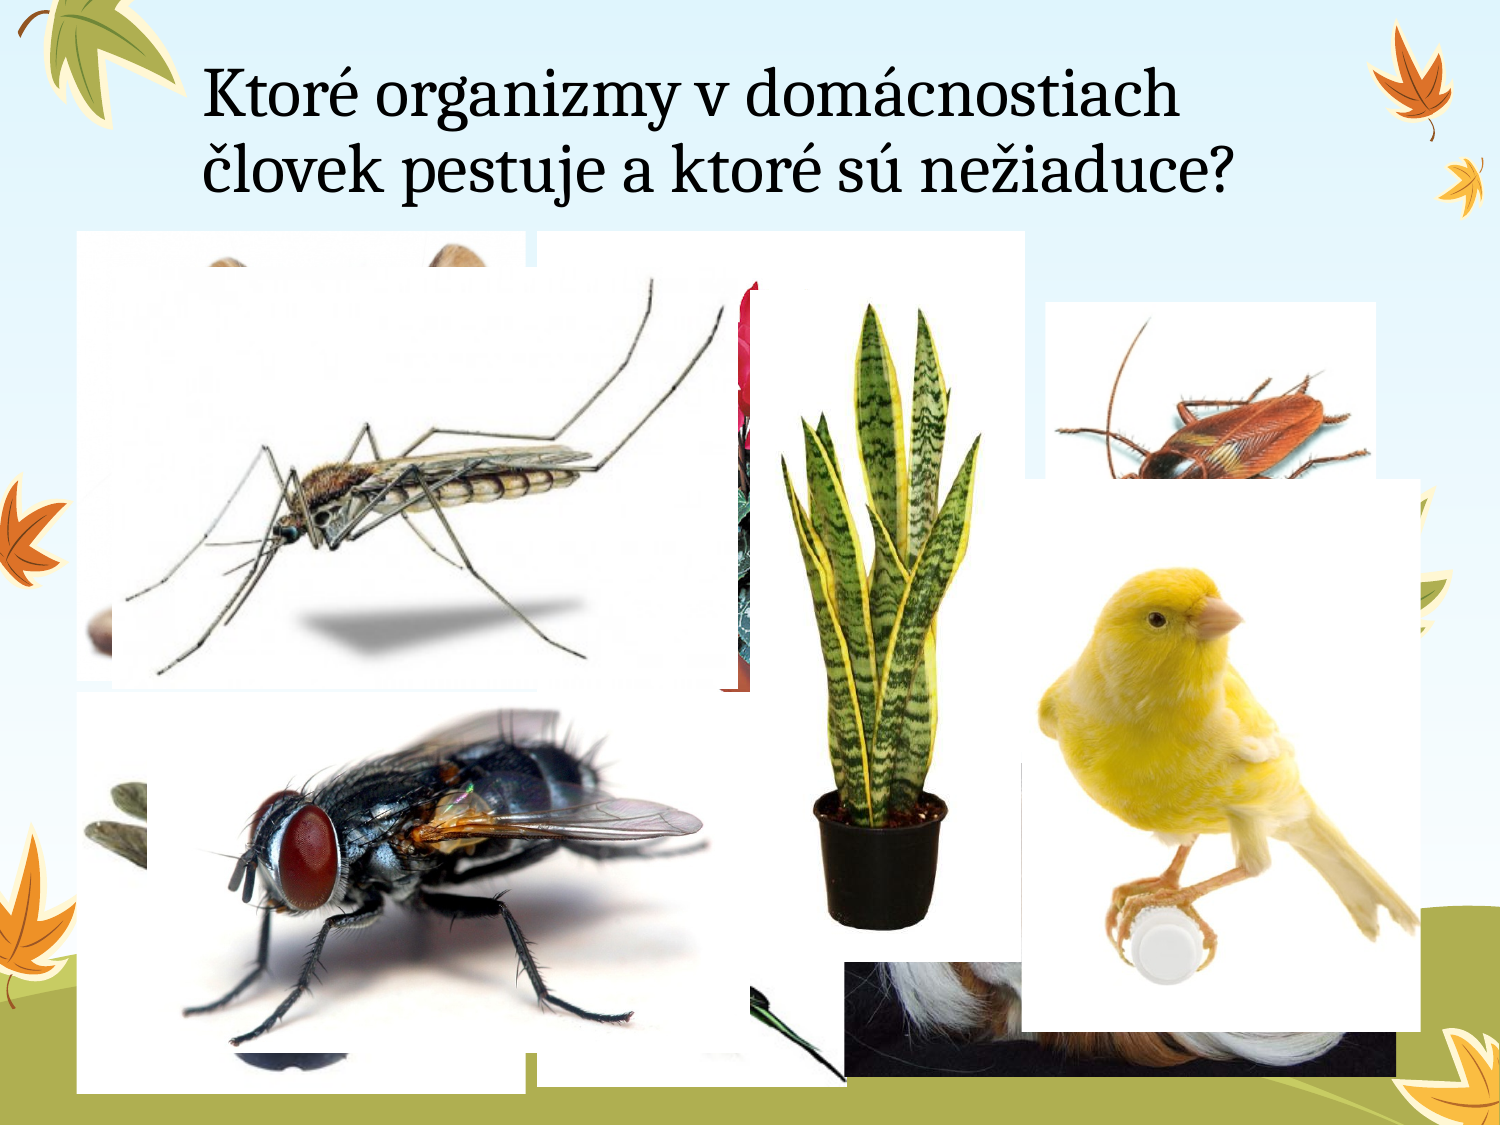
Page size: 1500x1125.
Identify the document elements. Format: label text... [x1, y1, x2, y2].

picture [76, 231, 1421, 1095]
title Ktoré organizmy v domácnostiach človek pestuje a ktoré sú nežiaduce? [187, 12, 1312, 216]
